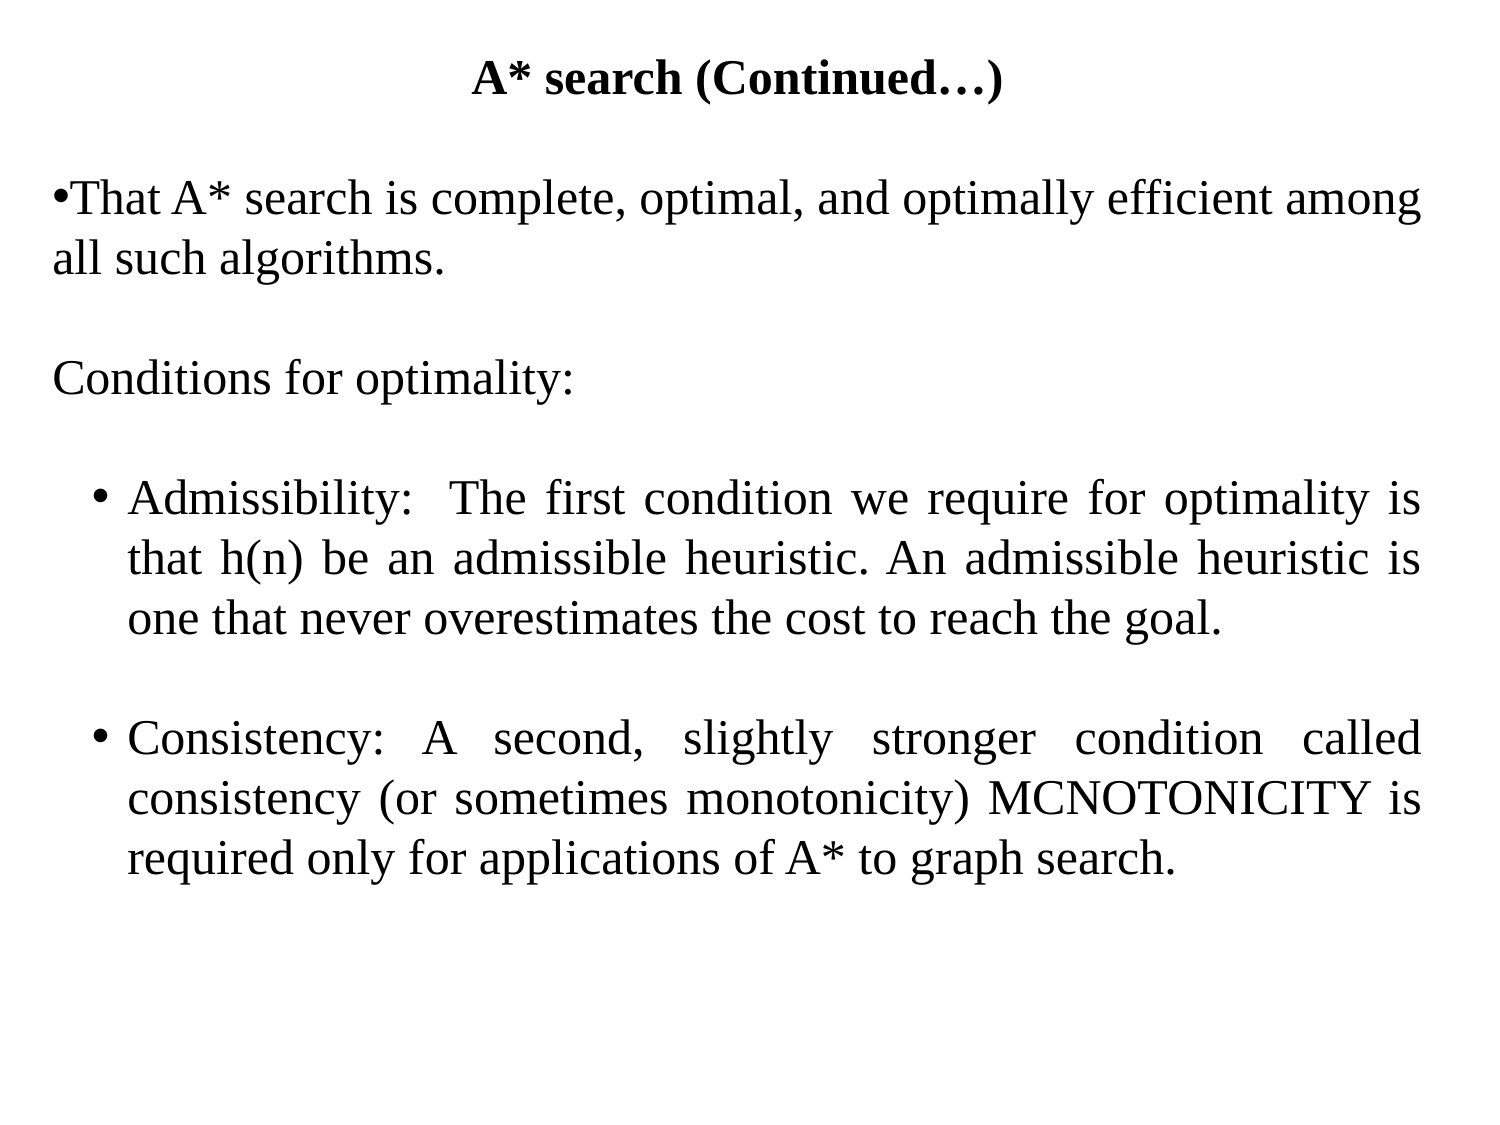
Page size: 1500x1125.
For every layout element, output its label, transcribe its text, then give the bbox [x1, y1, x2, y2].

text_box A* search (Continued…) That A* search is complete, optimal, and optimally efficient among all such algorithms. Conditions for optimality: Admissibility: The first condition we require for optimality is that h(n) be an admissible heuristic. An admissible heuristic is one that never overestimates the cost to reach the goal. Consistency: A second, slightly stronger condition called consistency (or sometimes monotonicity) MCNOTONICITY is required only for applications of A* to graph search. [37, 37, 1438, 953]
